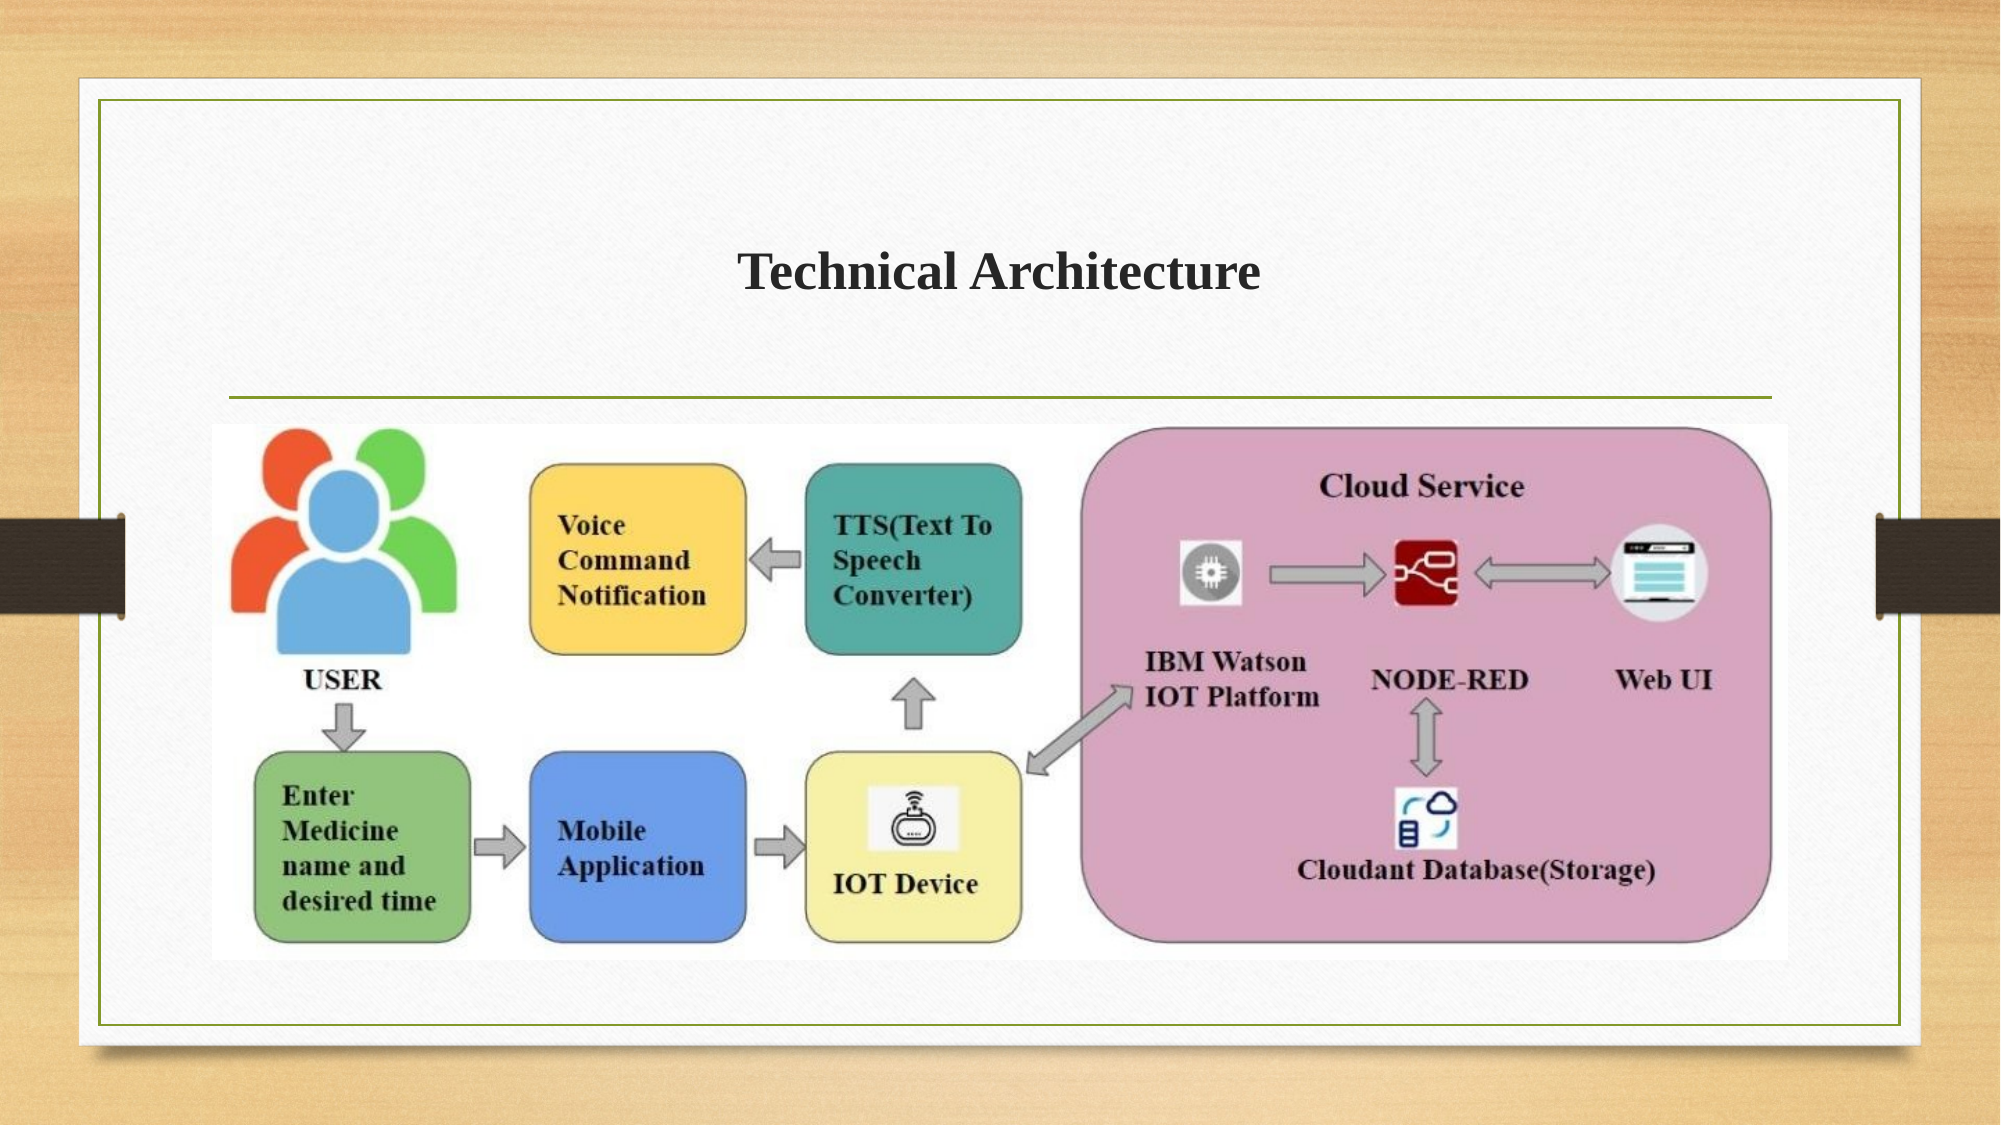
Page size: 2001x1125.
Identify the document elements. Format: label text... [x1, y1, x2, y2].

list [212, 423, 1788, 960]
picture [0, 0, 2001, 1125]
title Technical Architecture [212, 161, 1788, 375]
